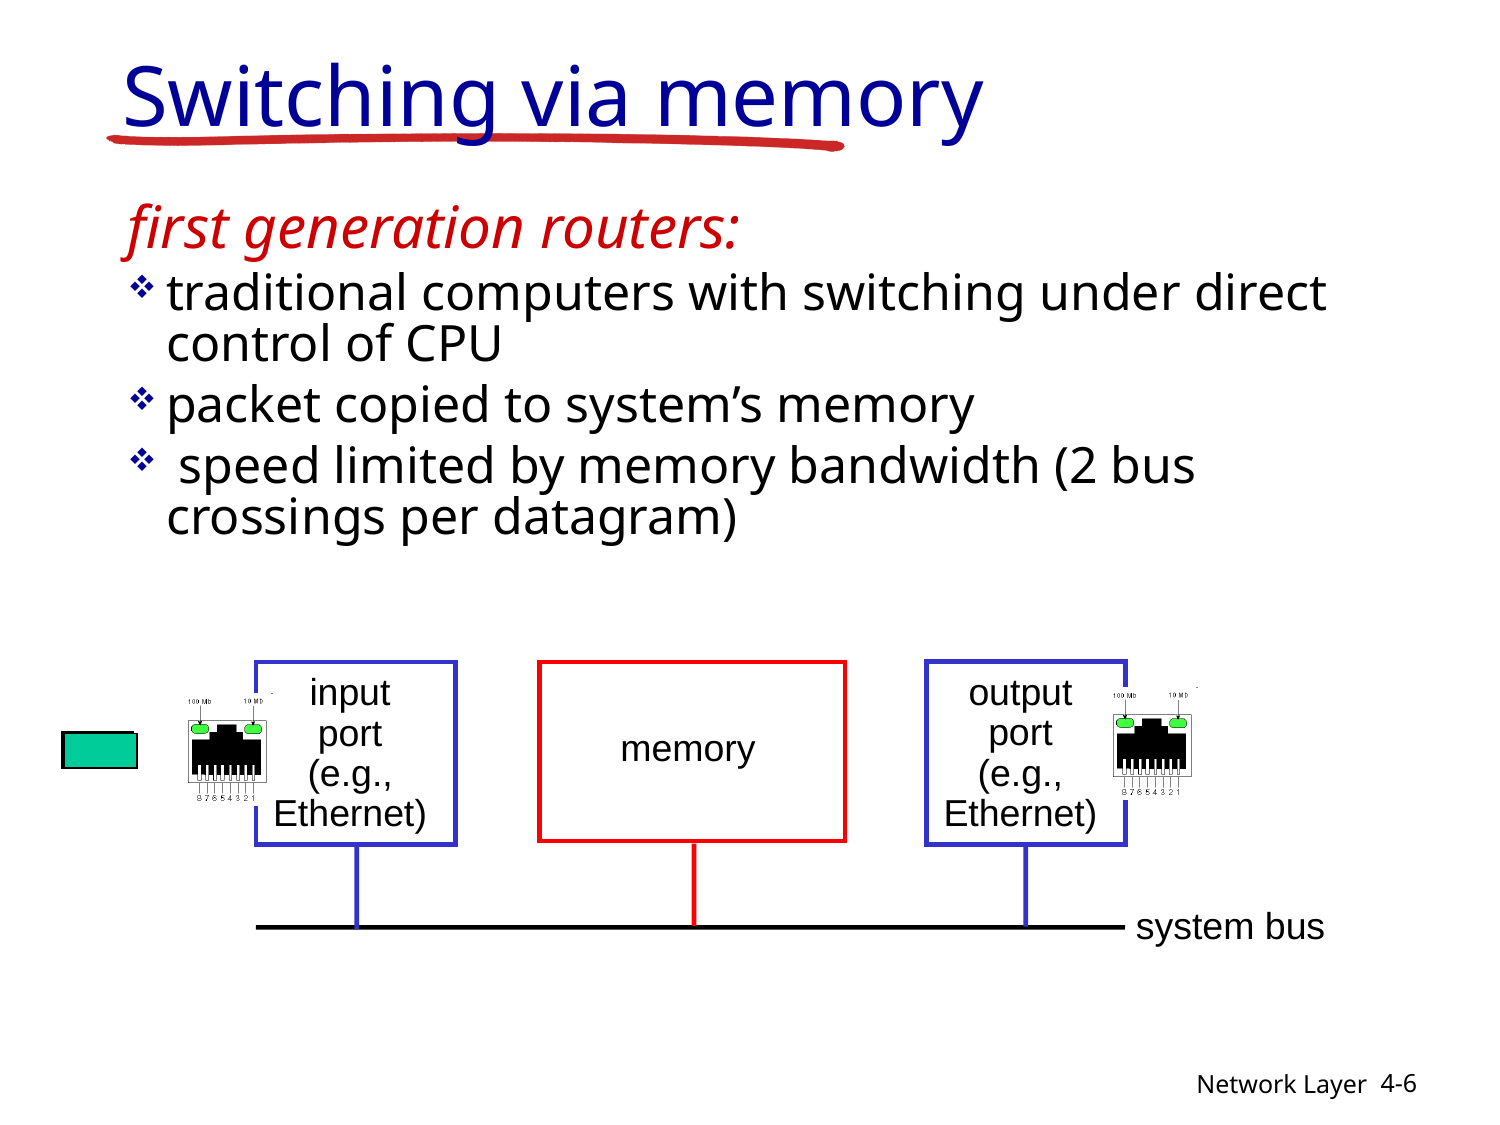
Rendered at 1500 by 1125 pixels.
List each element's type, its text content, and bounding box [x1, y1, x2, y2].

picture [1109, 686, 1198, 800]
title Switching via memory [107, 43, 1382, 144]
picture [103, 127, 854, 157]
text_box [64, 733, 138, 769]
slide_number 4-6 [1365, 1059, 1477, 1106]
footer Network Layer [907, 1060, 1383, 1109]
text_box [255, 661, 1341, 955]
list first generation routers: traditional computers with switching under direct control of CPU packet copied to system’s memory speed limited by memory bandwidth (2 bus crossings per datagram) [112, 193, 1400, 369]
text_box [61, 731, 134, 769]
picture [184, 692, 273, 806]
